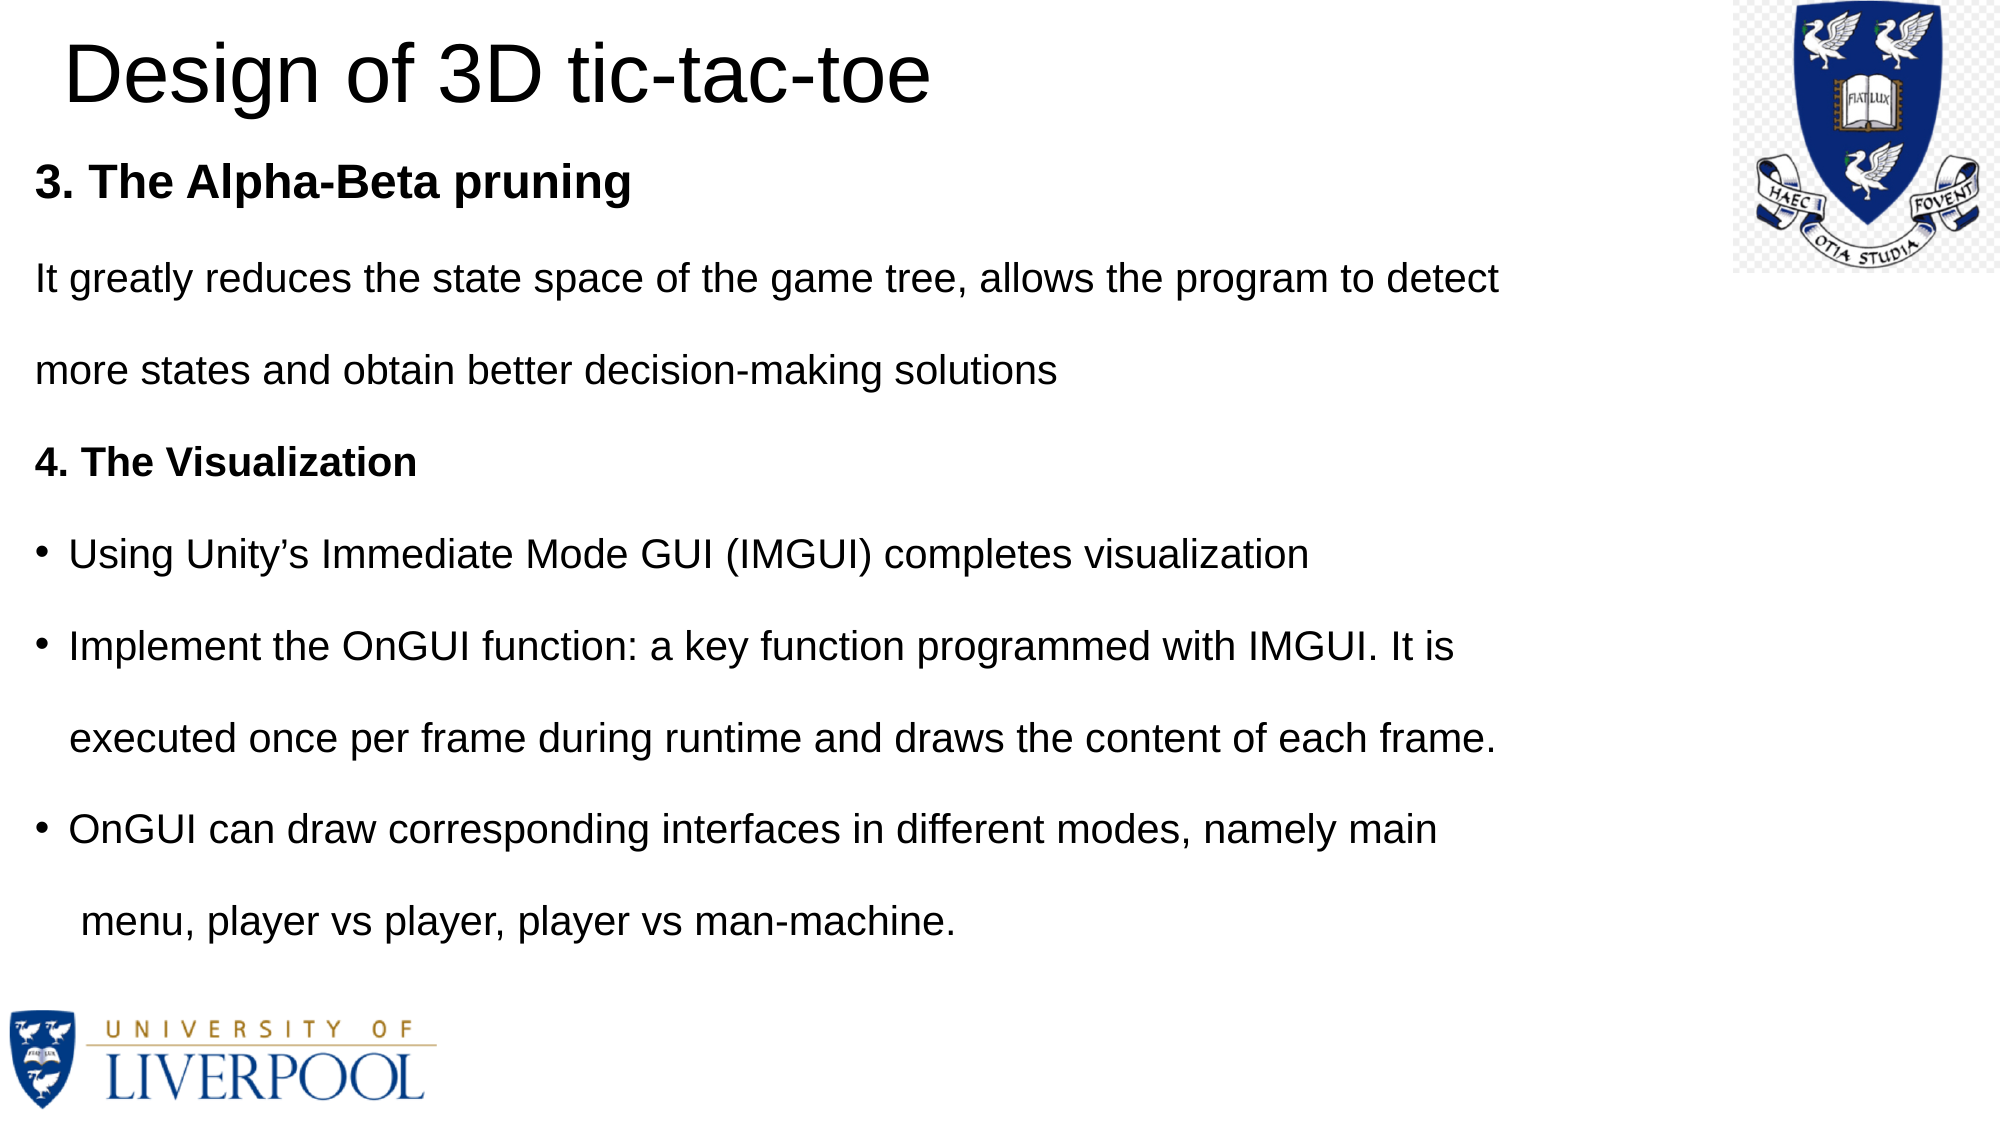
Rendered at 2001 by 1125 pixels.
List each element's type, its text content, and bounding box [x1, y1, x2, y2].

picture [1733, 0, 2000, 273]
picture [0, 1001, 449, 1121]
list 3. The Alpha-Beta pruning It greatly reduces the state space of the game tree, allows the program to detect more states and obtain better decision-making solutions 4. The Visualization Using Unity’s Immediate Mode GUI (IMGUI) completes visualization Implement the OnGUI function: a key function programmed with IMGUI. It is executed once per frame during runtime and draws the content of each frame. OnGUI can draw corresponding interfaces in different modes, namely main menu, player vs player, player vs man-machine. [19, 149, 1841, 957]
title Design of 3D tic-tac-toe [48, 0, 1206, 149]
